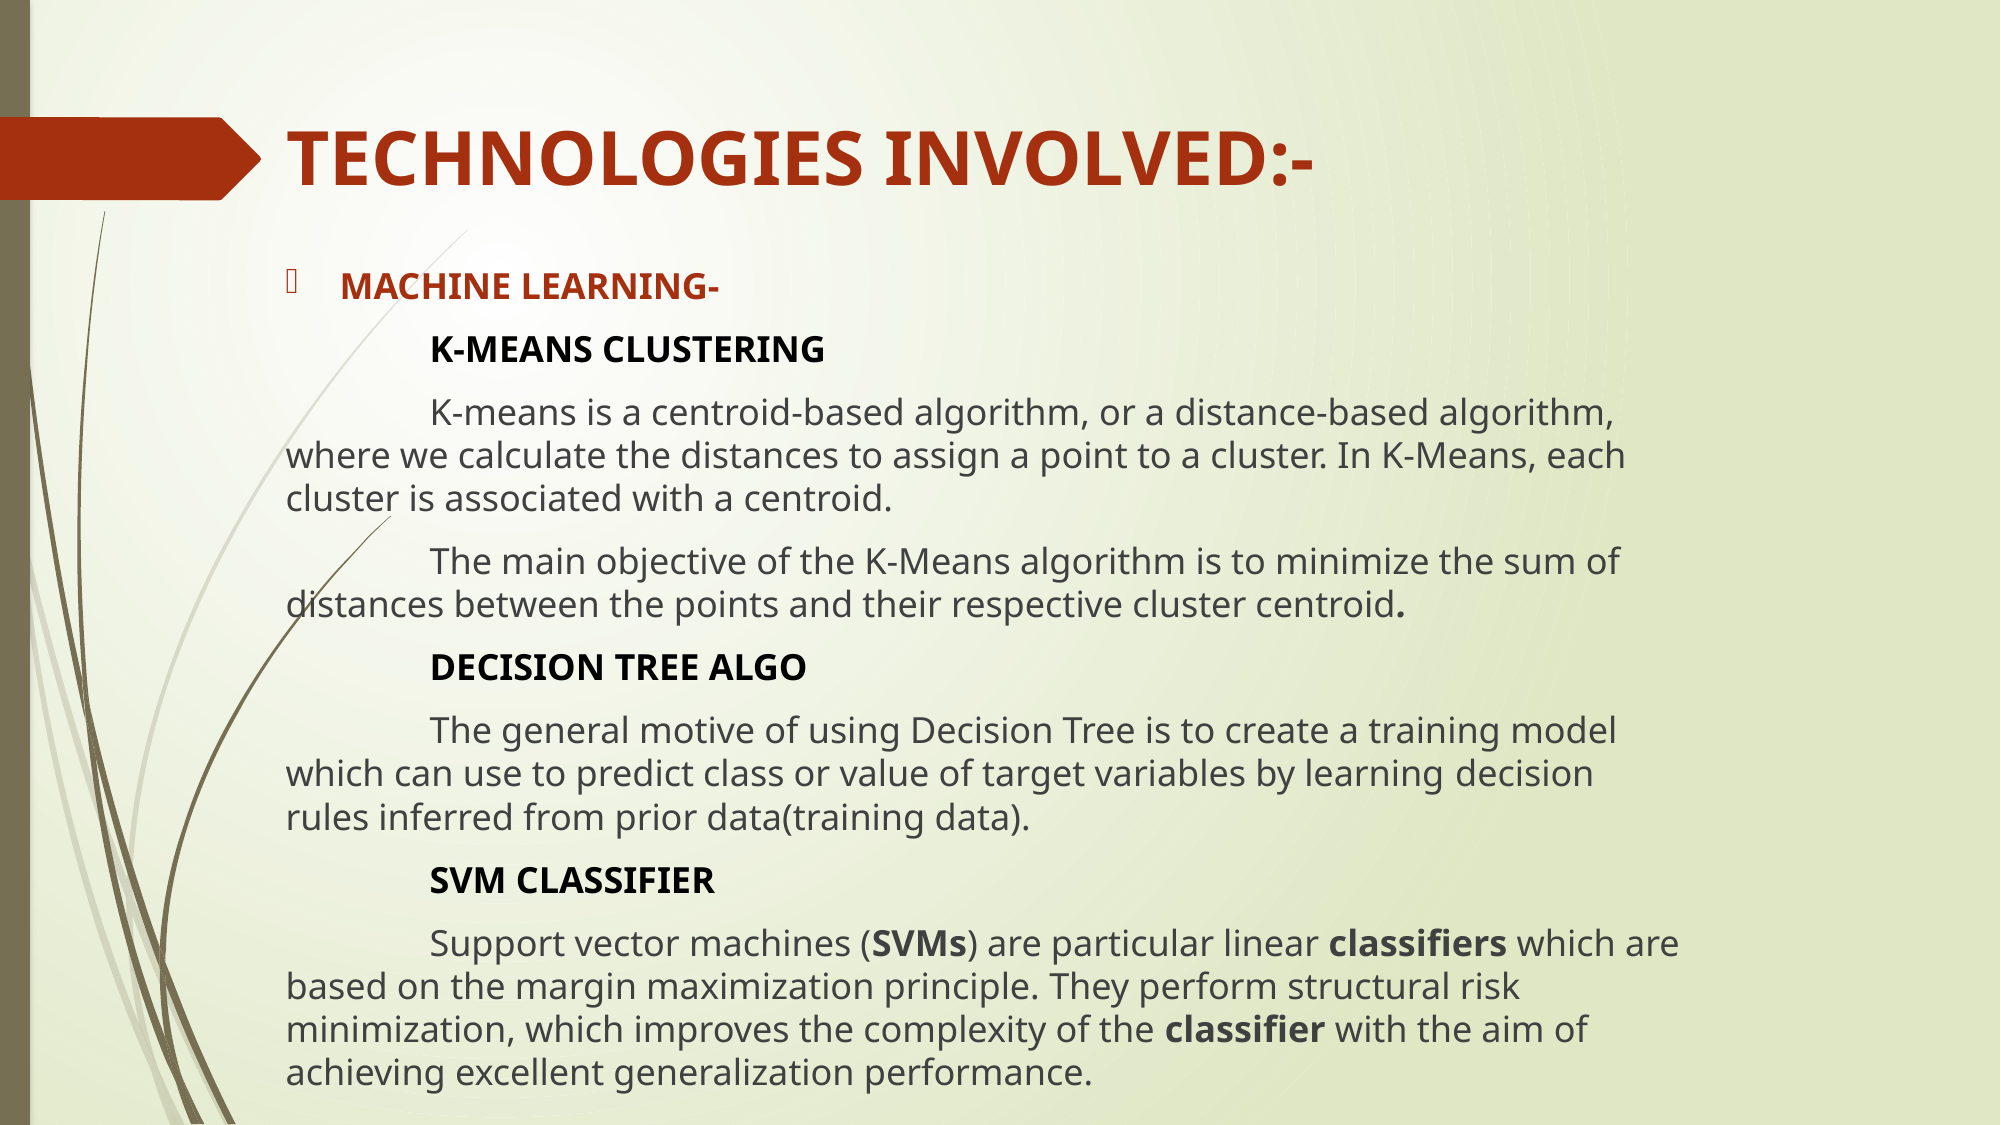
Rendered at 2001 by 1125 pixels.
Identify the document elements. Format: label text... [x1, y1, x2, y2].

list MACHINE LEARNING- K-MEANS CLUSTERING K-means is a centroid-based algorithm, or a distance-based algorithm, where we calculate the distances to assign a point to a cluster. In K-Means, each cluster is associated with a centroid. The main objective of the K-Means algorithm is to minimize the sum of distances between the points and their respective cluster centroid. DECISION TREE ALGO The general motive of using Decision Tree is to create a training model which can use to predict class or value of target variables by learning decision rules inferred from prior data(training data). SVM CLASSIFIER Support vector machines (SVMs) are particular linear classifiers which are based on the margin maximization principle. They perform structural risk minimization, which improves the complexity of the classifier with the aim of achieving excellent generalization performance. [270, 255, 1733, 1103]
title TECHNOLOGIES INVOLVED:- [271, 102, 1733, 222]
